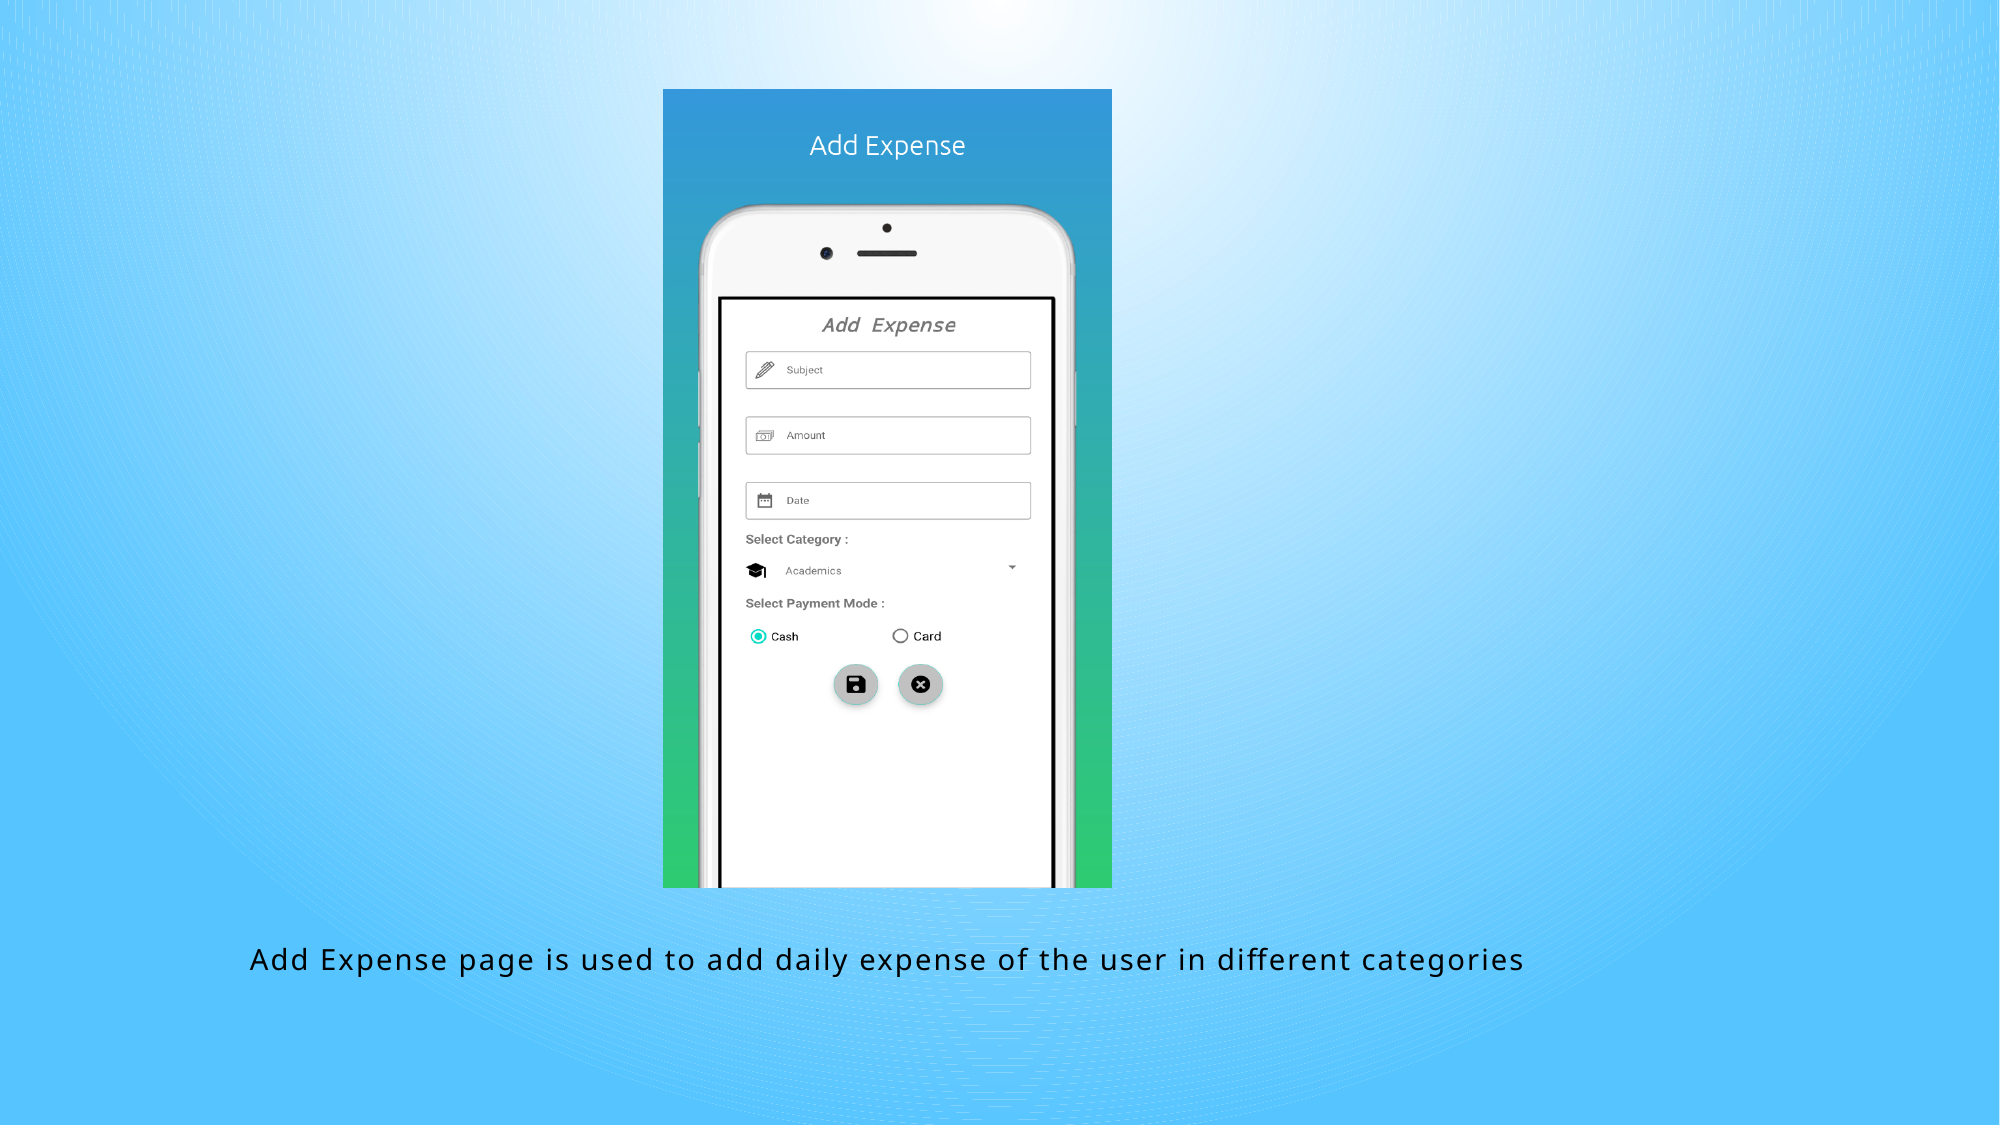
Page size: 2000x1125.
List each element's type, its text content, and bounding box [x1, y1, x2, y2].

title Add Expense page is used to add daily expense of the user in different categories [137, 928, 1638, 985]
picture [663, 89, 1112, 888]
